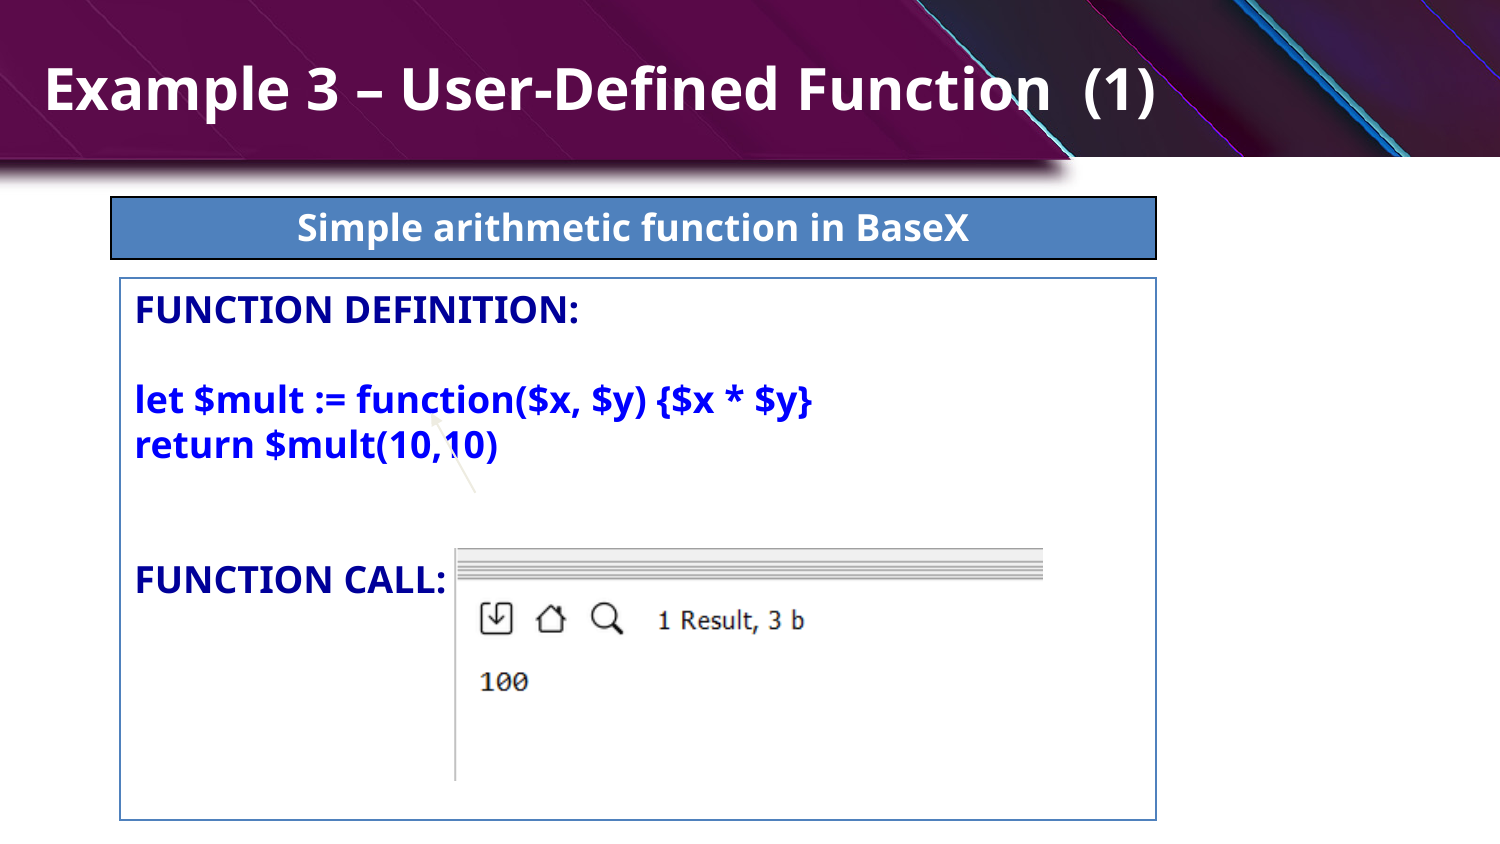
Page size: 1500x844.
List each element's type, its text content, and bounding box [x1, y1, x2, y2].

picture [0, 0, 1500, 844]
text_box FUNCTION DEFINITION: let $mult := function($x, $y) {$x * $y} return $mult(10,10) FUNCTION CALL: [119, 278, 1157, 820]
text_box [430, 412, 476, 493]
slide_number 17 [1074, 782, 1425, 827]
title Example 3 – User-Defined Function (1) [28, 24, 1384, 150]
text_box Simple arithmetic function in BaseX [110, 196, 1157, 259]
text_box © Pearson Education Limited 1995, 2005 [571, 820, 966, 825]
